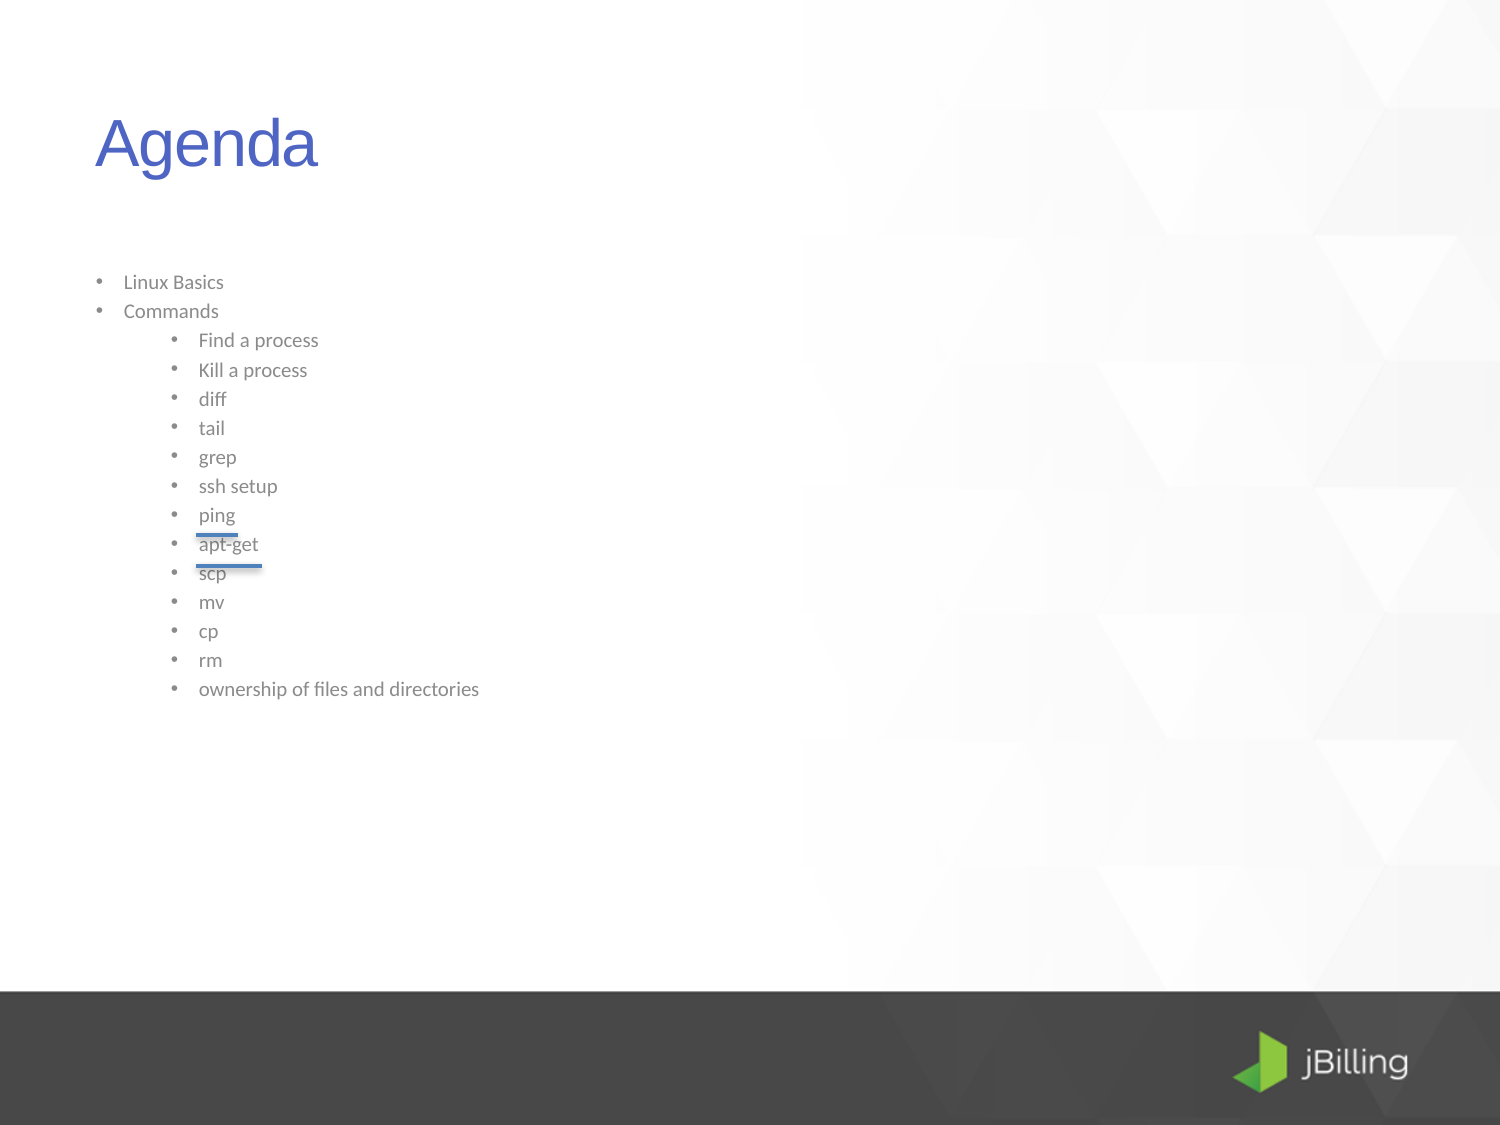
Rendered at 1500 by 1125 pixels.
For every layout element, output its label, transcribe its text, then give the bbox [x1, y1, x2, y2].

title Agenda [80, 77, 1131, 202]
picture [0, 0, 1500, 1125]
text_box Linux Basics Commands Find a process Kill a process diff tail grep ssh setup ping apt-get scp mv cp rm ownership of files and directories [80, 261, 1067, 779]
